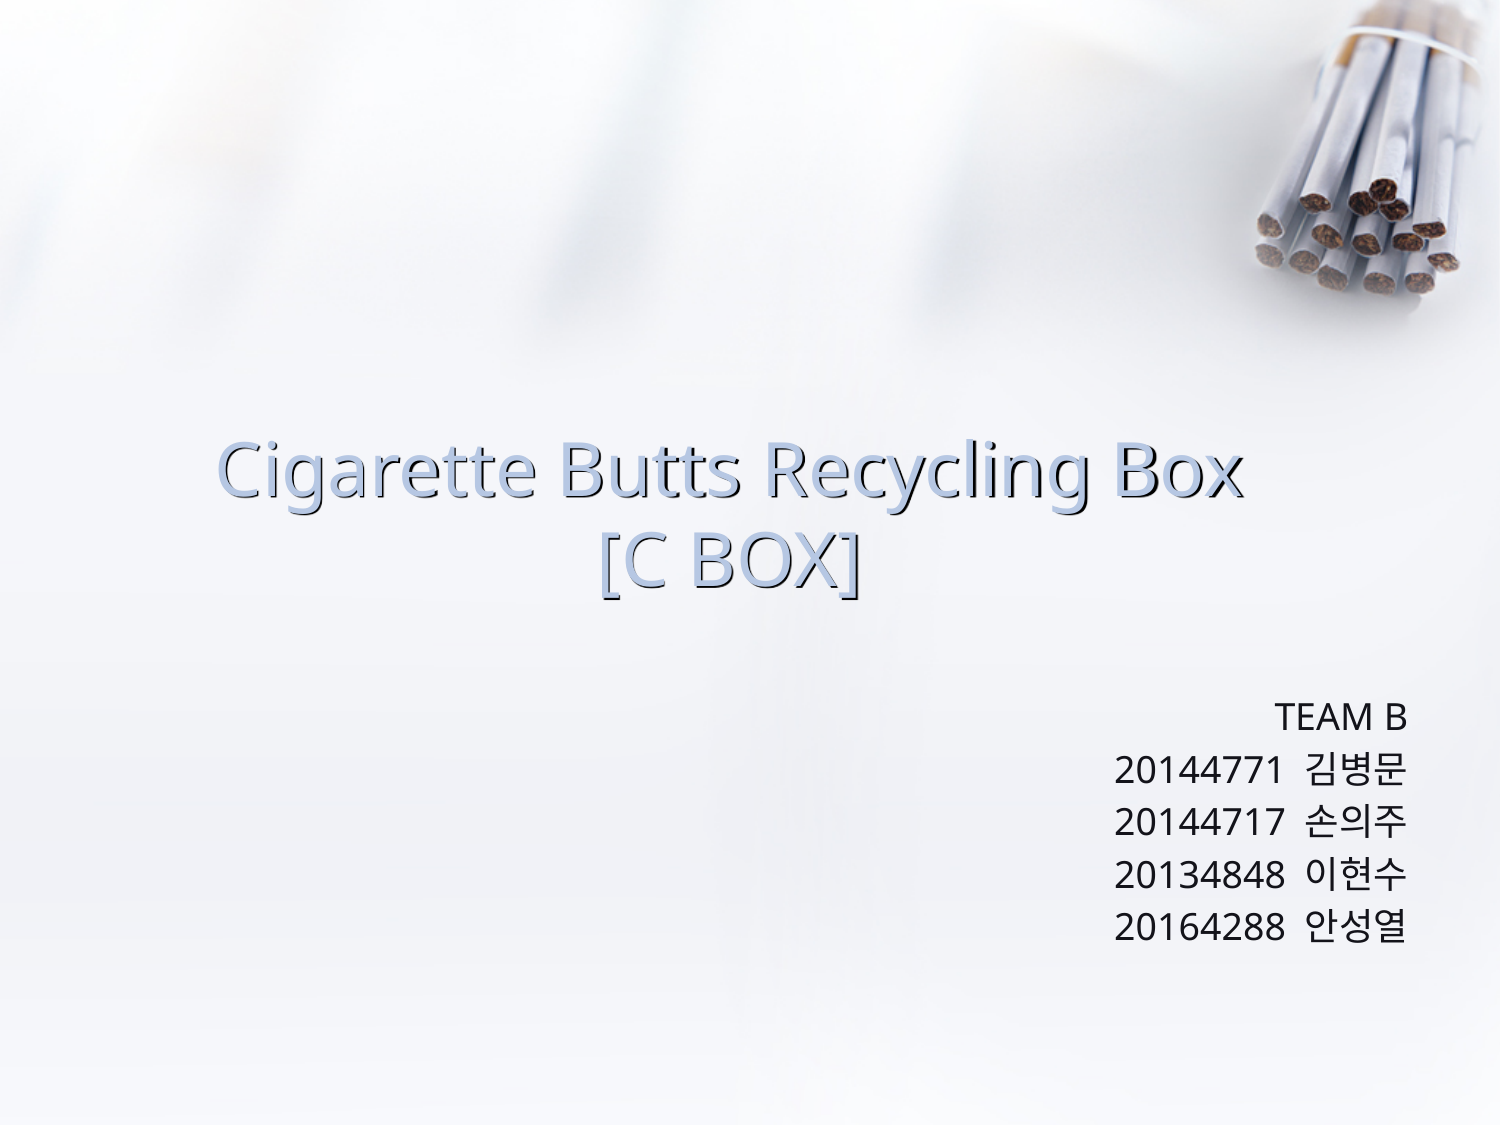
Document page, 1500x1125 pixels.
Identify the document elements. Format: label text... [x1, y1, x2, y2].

picture [0, 0, 1500, 1125]
list TEAM B 20144771 김병문 20144717 손의주 20134848 이현수 20164288 안성열 [147, 633, 1424, 1107]
title Cigarette Butts Recycling Box [C BOX] [88, 314, 1371, 800]
